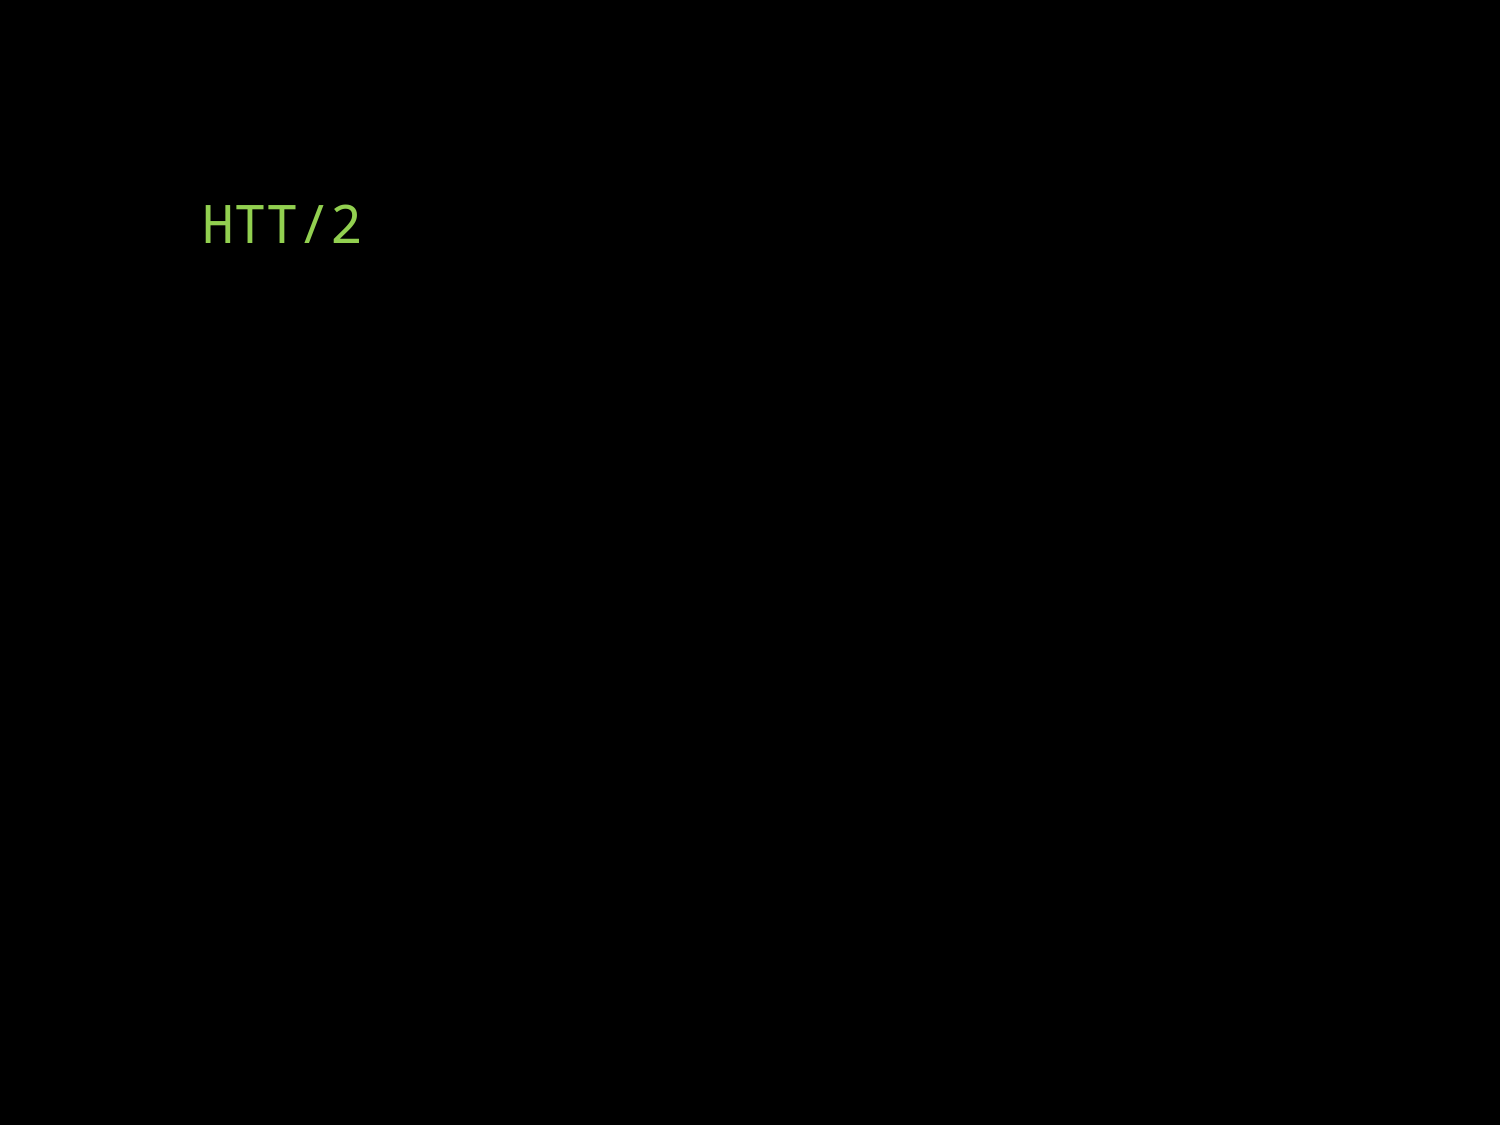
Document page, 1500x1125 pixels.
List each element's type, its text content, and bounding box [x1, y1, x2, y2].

title HTT/2 [187, 75, 1313, 263]
